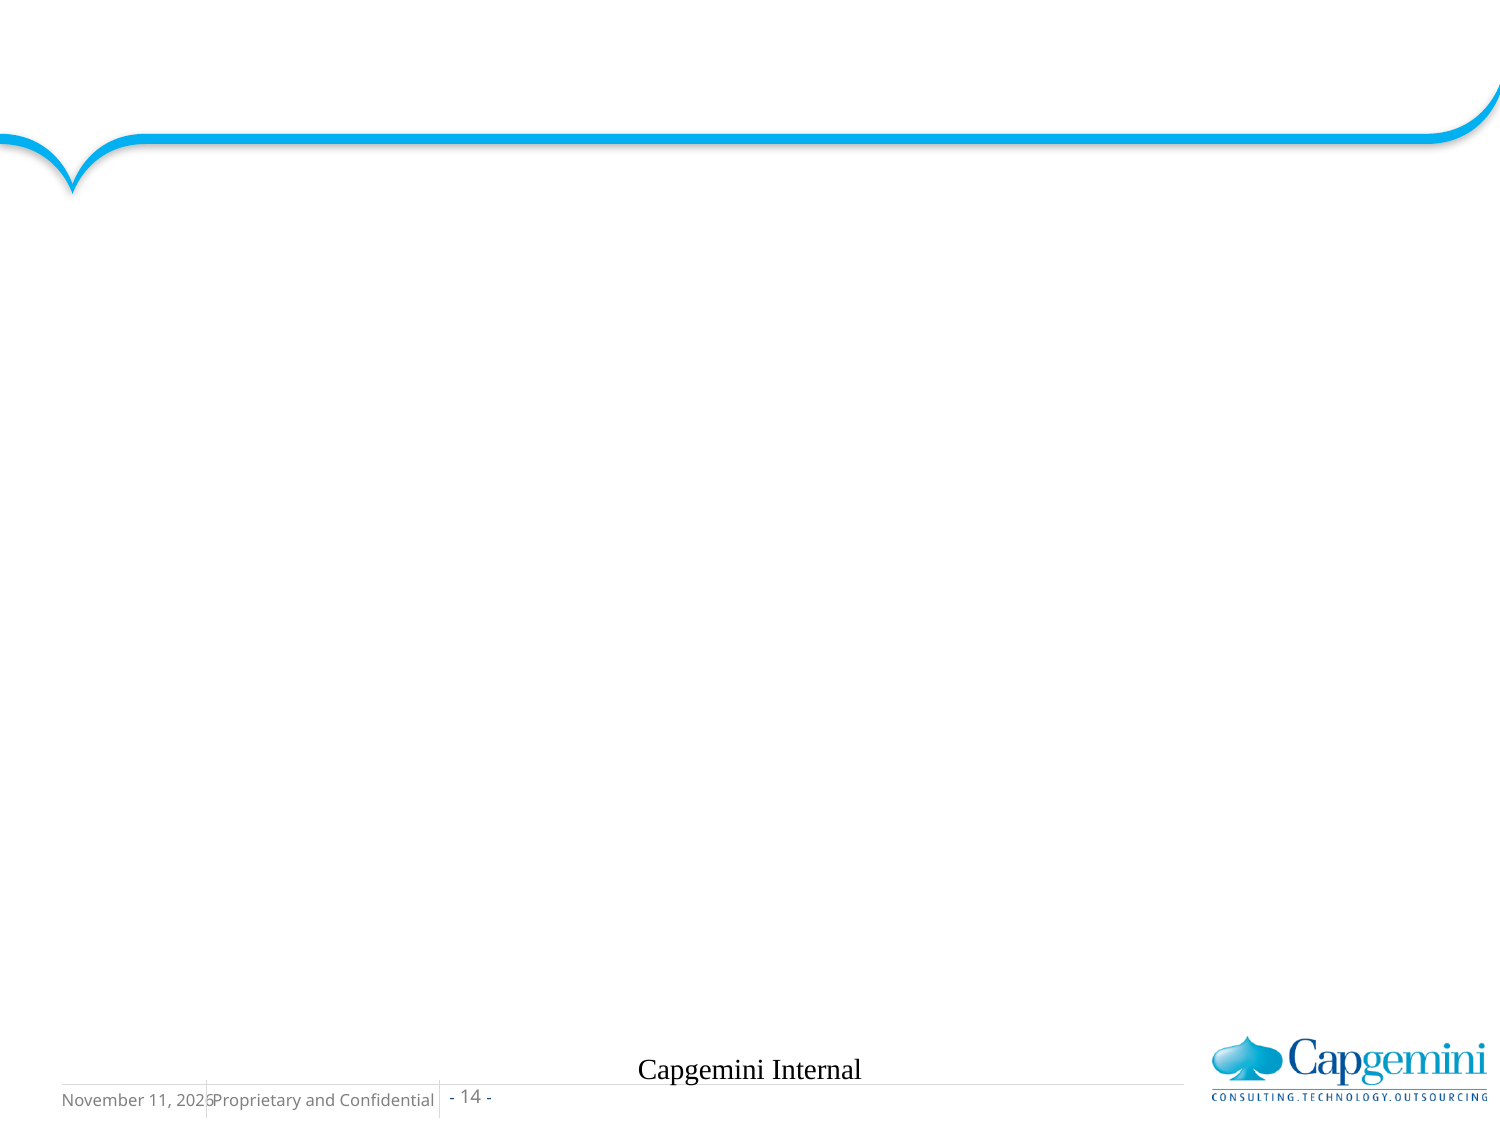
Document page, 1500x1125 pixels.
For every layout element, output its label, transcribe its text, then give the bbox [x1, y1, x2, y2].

picture [1212, 1036, 1487, 1101]
footer Capgemini Internal [512, 1042, 988, 1103]
